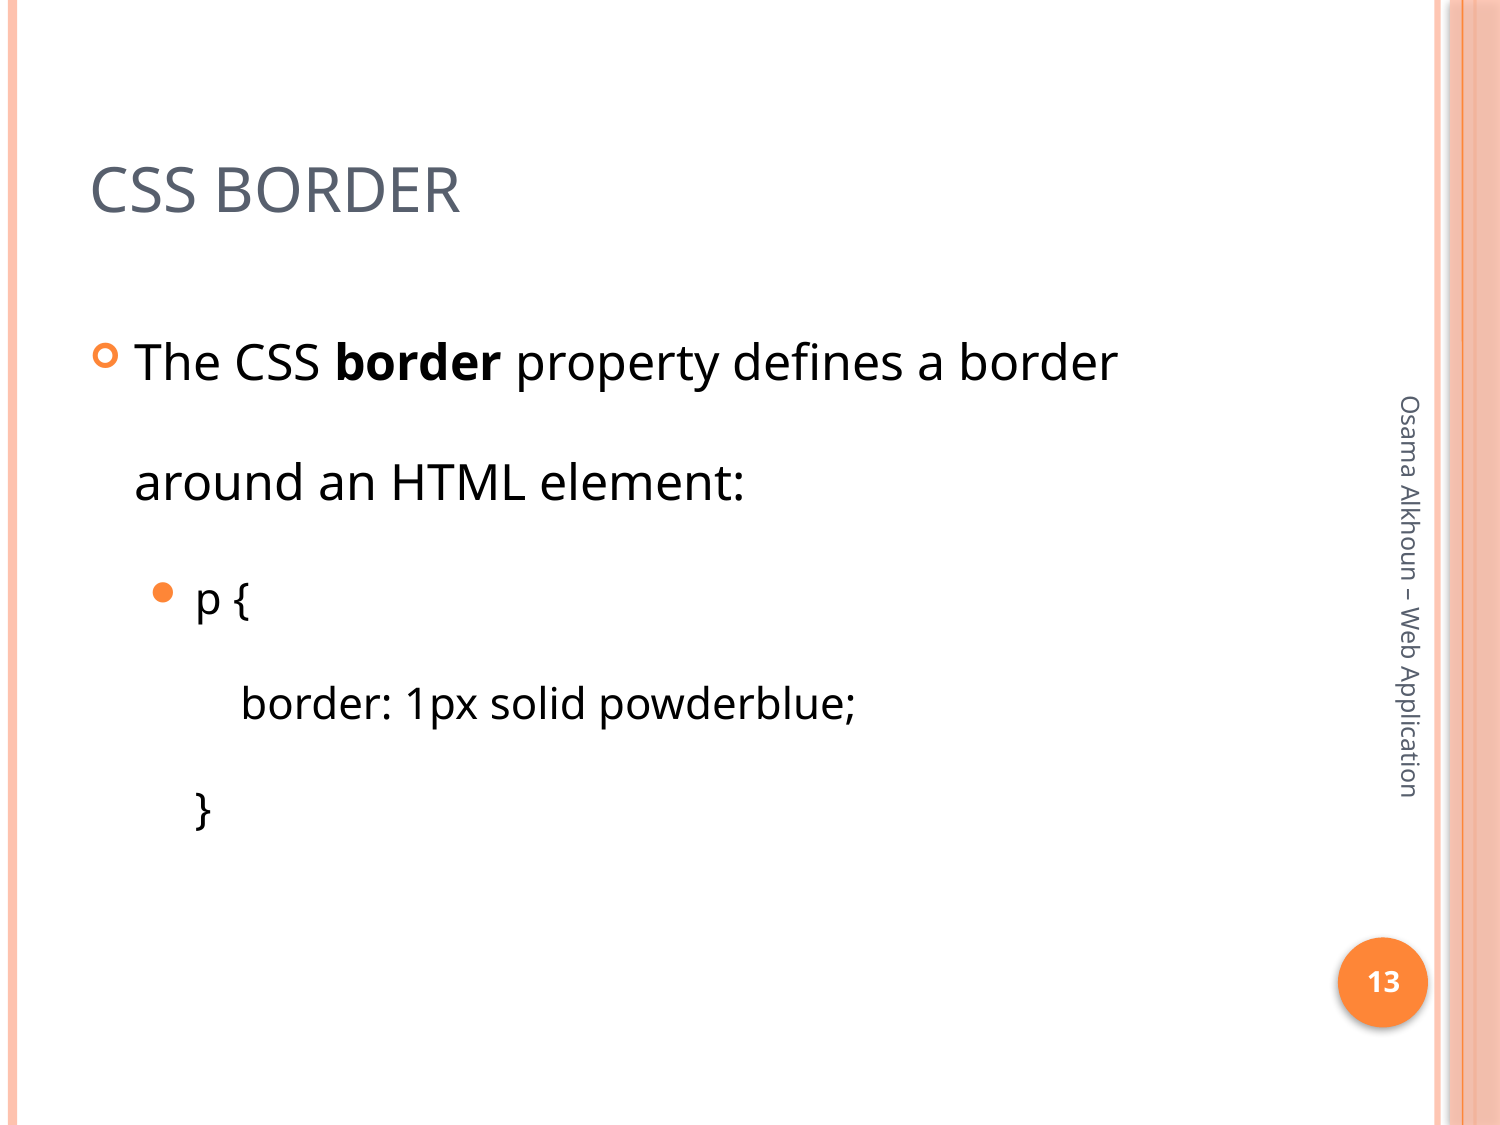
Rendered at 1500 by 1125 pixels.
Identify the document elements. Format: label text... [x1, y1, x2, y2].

title CSS Border [75, 45, 1300, 233]
footer Osama Alkhoun – Web Application [1379, 380, 1440, 906]
slide_number 13 [1333, 940, 1434, 1027]
list The CSS border property defines a border around an HTML element: p { border: 1px solid powderblue; } [75, 262, 1300, 1062]
